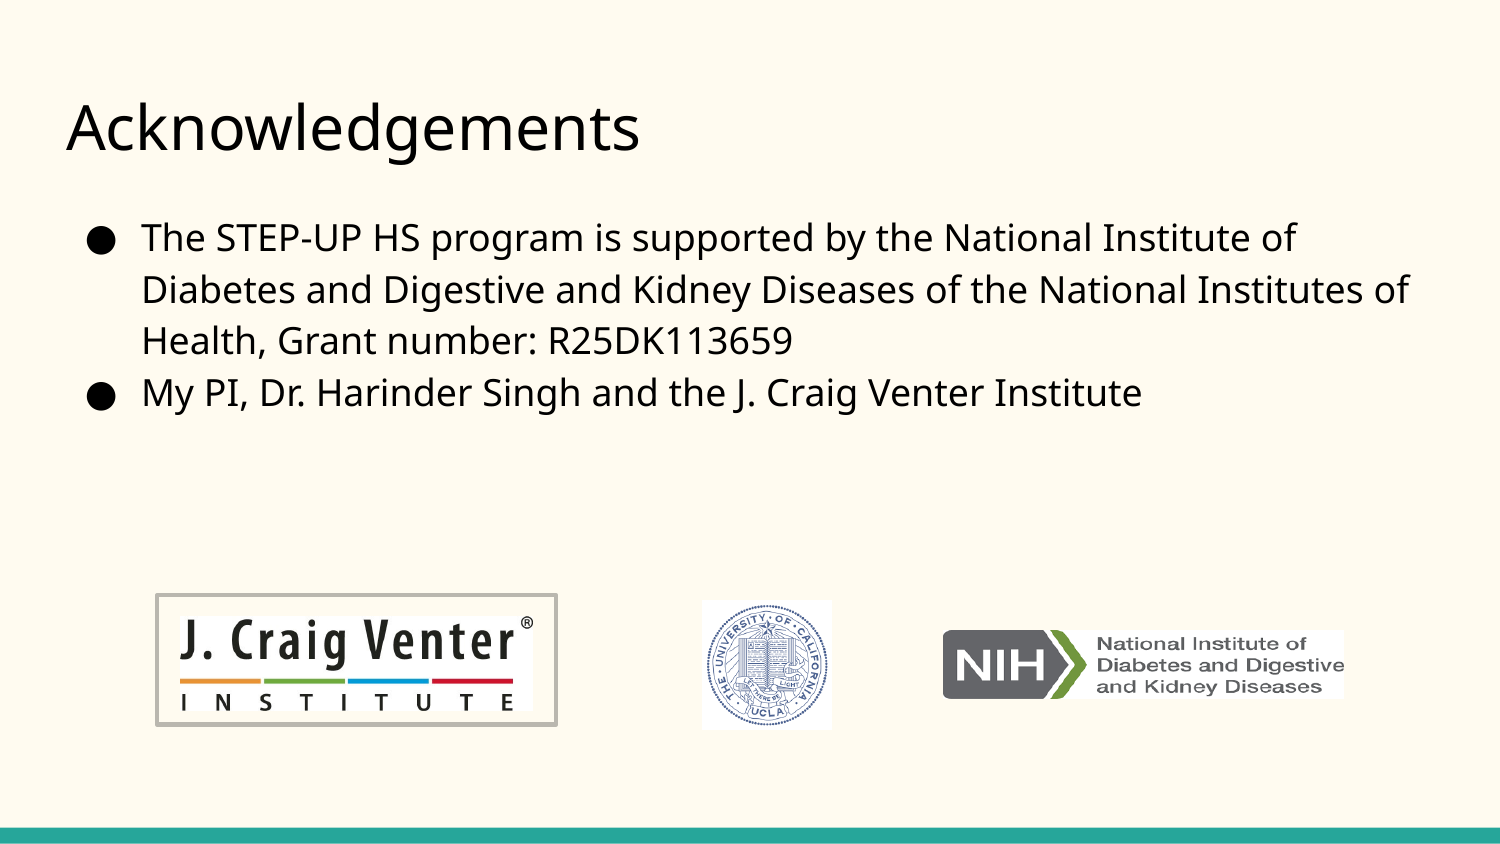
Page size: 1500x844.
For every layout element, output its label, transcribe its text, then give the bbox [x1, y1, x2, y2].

picture [943, 630, 1344, 699]
title Acknowledgements [51, 72, 1449, 174]
picture [702, 600, 832, 730]
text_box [156, 595, 557, 725]
list The STEP-UP HS program is supported by the National Institute of Diabetes and Digestive and Kidney Diseases of the National Institutes of Health, Grant number: R25DK113659 My PI, Dr. Harinder Singh and the J. Craig Venter Institute [51, 192, 1449, 750]
